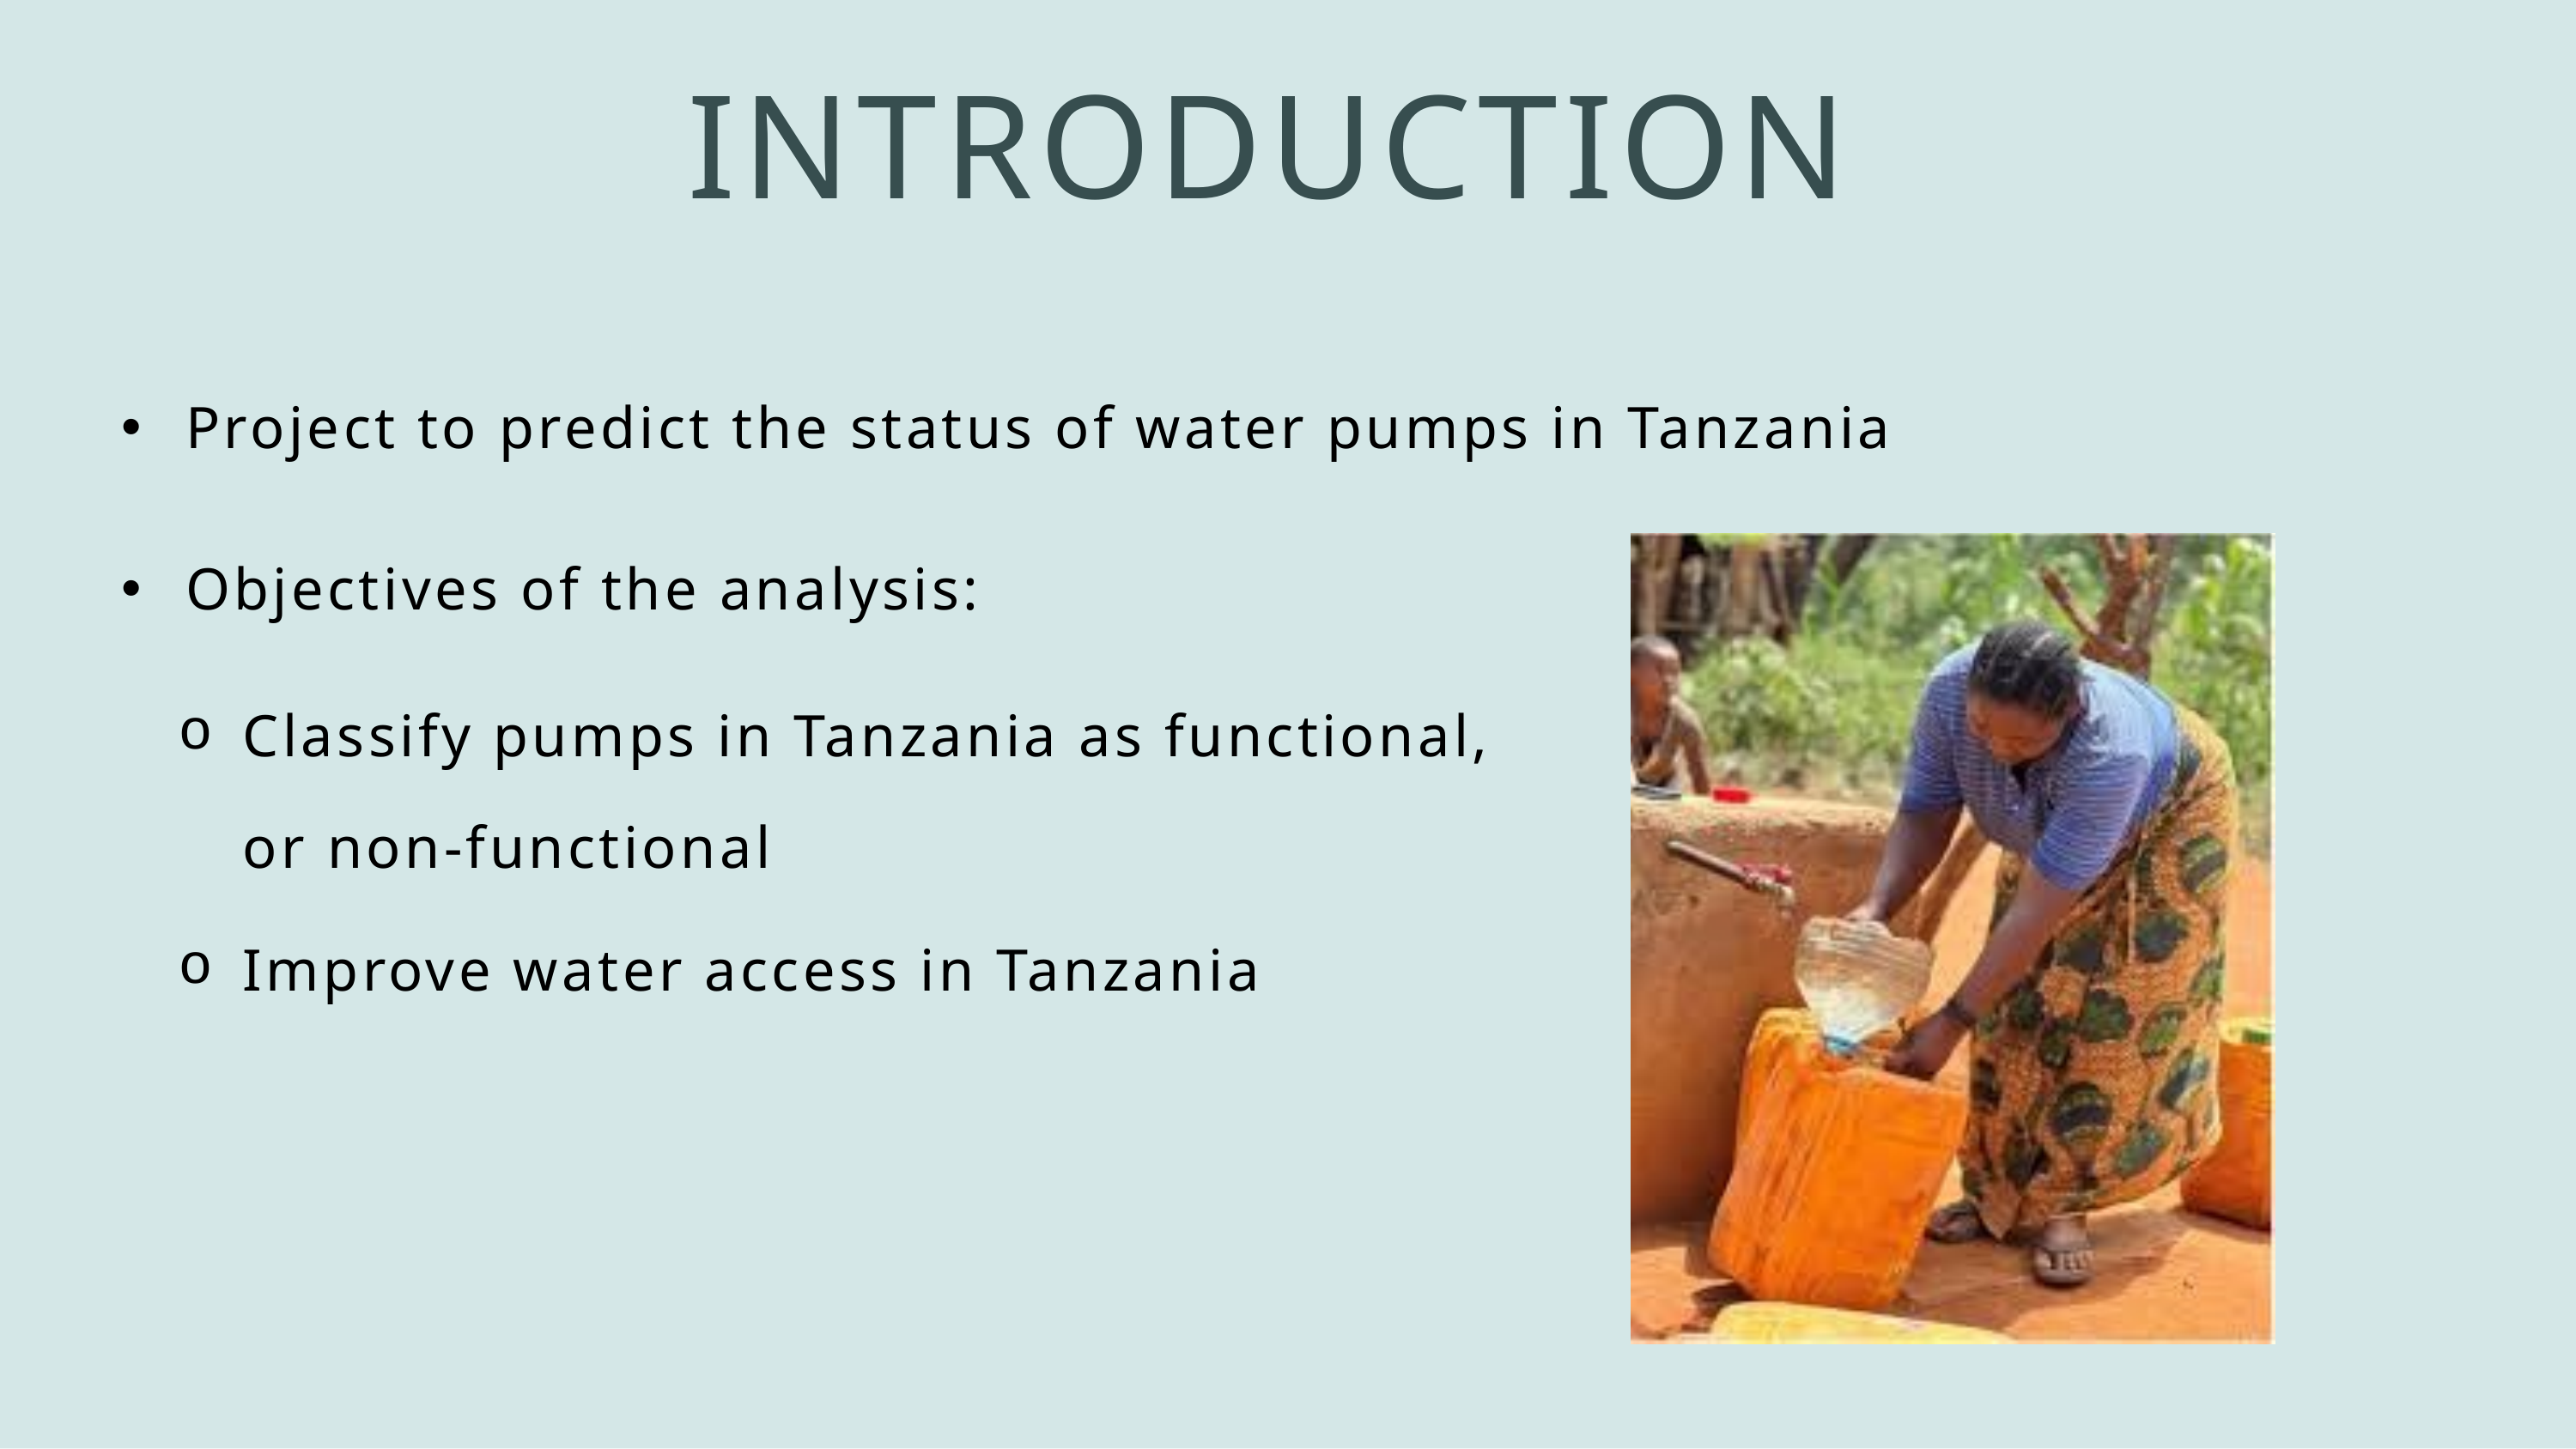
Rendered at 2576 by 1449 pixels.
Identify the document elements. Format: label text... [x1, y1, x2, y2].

text_box Classify pumps in Tanzania as functional, or non-functional Improve water access in Tanzania [162, 649, 1540, 1009]
title INTRODUCTION [318, 0, 1956, 299]
text_box Objectives of the analysis: [118, 499, 1844, 744]
text_box Project to predict the status of water pumps in Tanzania [118, 337, 2125, 460]
picture [1631, 533, 2276, 1345]
